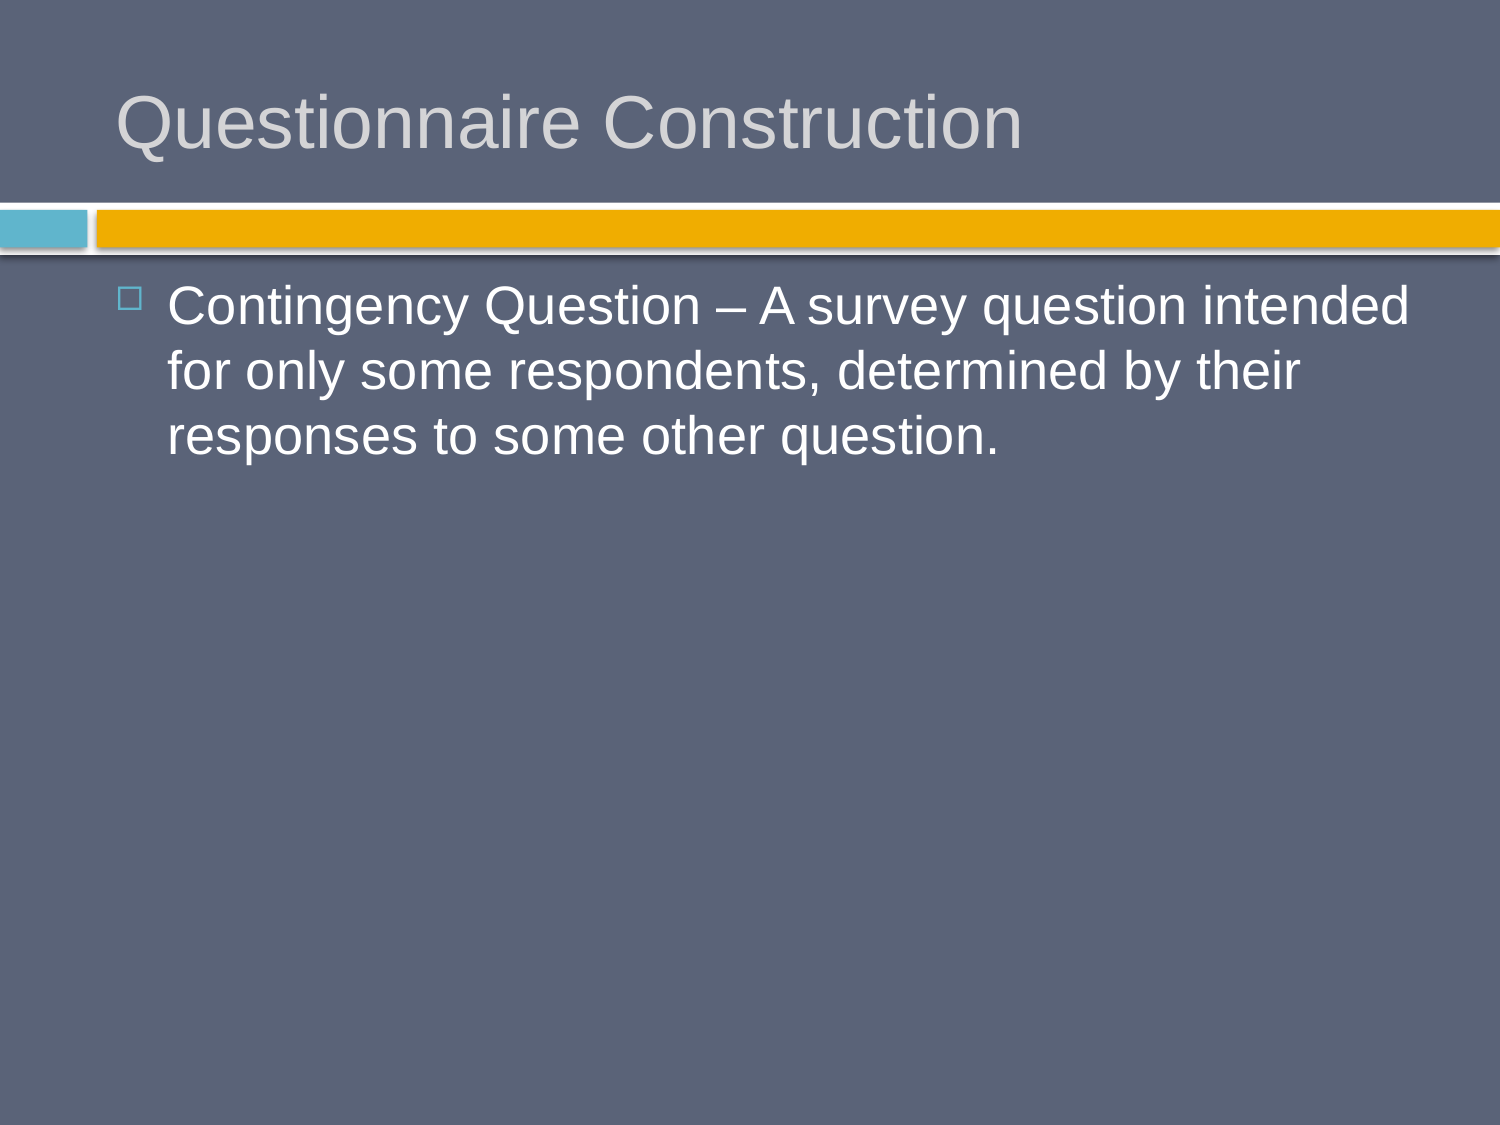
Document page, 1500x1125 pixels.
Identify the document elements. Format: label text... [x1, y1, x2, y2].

list Contingency Question – A survey question intended for only some respondents, determined by their responses to some other question. [100, 262, 1439, 1001]
title Questionnaire Construction [100, 37, 1439, 201]
